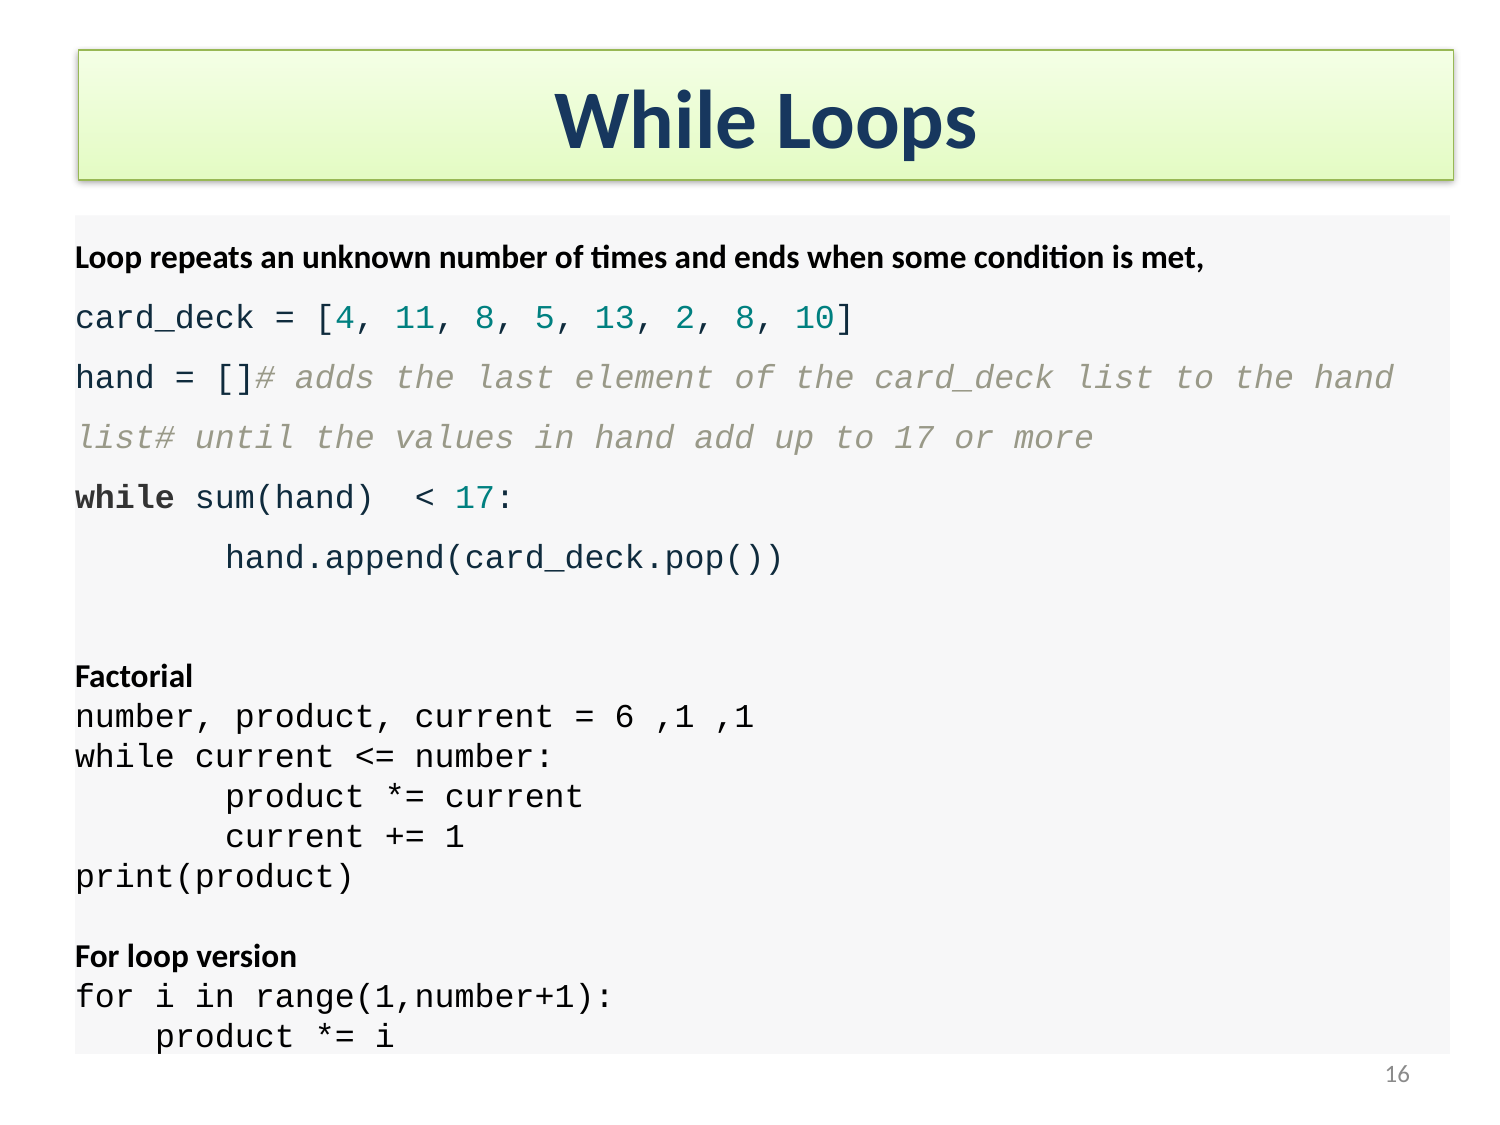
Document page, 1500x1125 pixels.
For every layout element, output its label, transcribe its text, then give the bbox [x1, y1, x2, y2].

title While Loops [78, 49, 1454, 181]
slide_number 16 [1074, 1054, 1425, 1103]
text_box Loop repeats an unknown number of times and ends when some condition is met, card_deck = [4, 11, 8, 5, 13, 2, 8, 10] hand = []# adds the last element of the card_deck list to the hand list# until the values in hand add up to 17 or more while sum(hand) < 17: hand.append(card_deck.pop()) Factorial number, product, current = 6 ,1 ,1 while current <= number: product *= current current += 1 print(product) For loop version for i in range(1,number+1): product *= i [75, 215, 1450, 1054]
